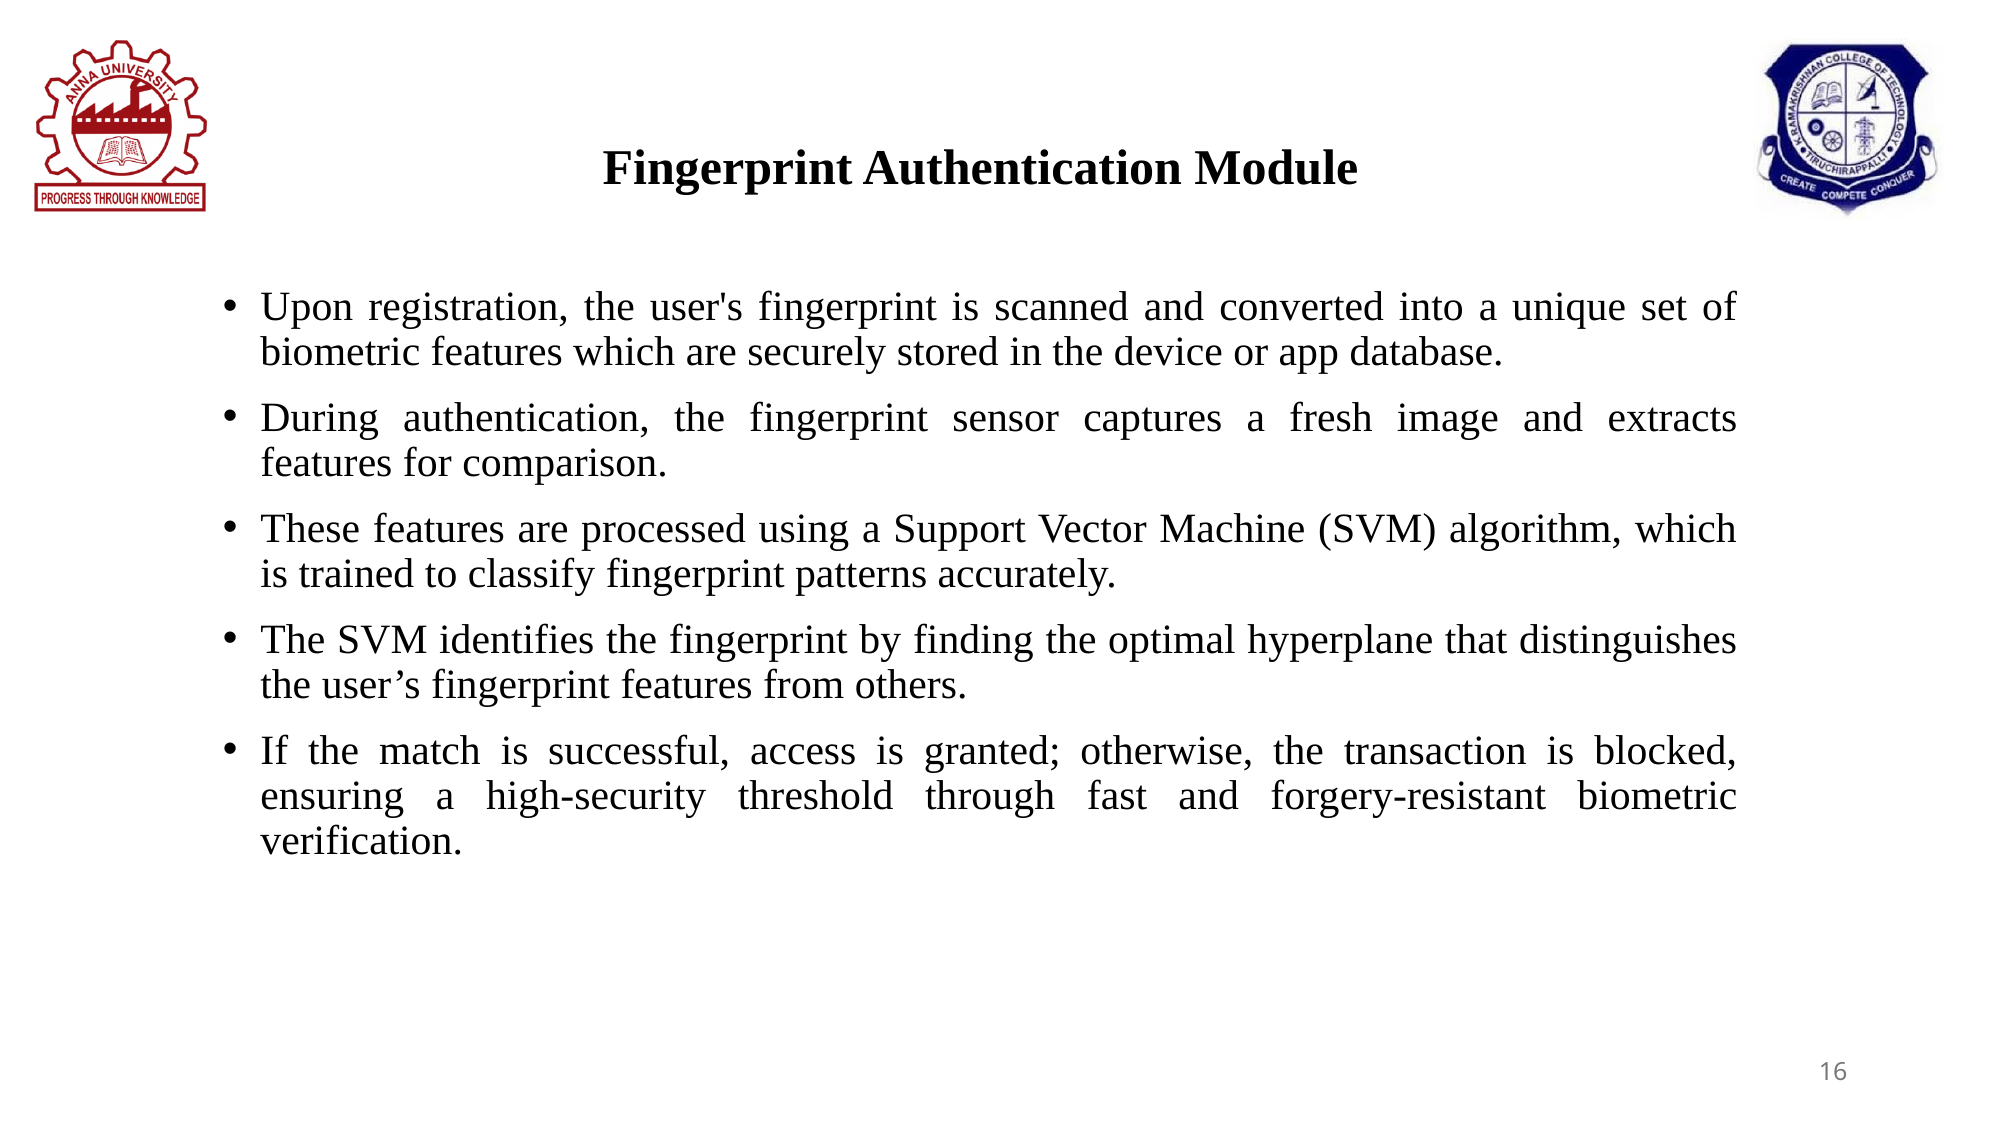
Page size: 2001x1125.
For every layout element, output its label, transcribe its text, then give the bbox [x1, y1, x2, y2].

list Upon registration, the user's fingerprint is scanned and converted into a unique set of biometric features which are securely stored in the device or app database. During authentication, the fingerprint sensor captures a fresh image and extracts features for comparison. These features are processed using a Support Vector Machine (SVM) algorithm, which is trained to classify fingerprint patterns accurately. The SVM identifies the fingerprint by finding the optimal hyperplane that distinguishes the user’s fingerprint features from others. If the match is successful, access is granted; otherwise, the transaction is blocked, ensuring a high-security threshold through fast and forgery-resistant biometric verification. [207, 277, 1754, 973]
picture [1753, 38, 1944, 221]
title Fingerprint Authentication Module [207, 59, 1754, 277]
slide_number 16 [1412, 1042, 1863, 1103]
picture [32, 38, 209, 213]
